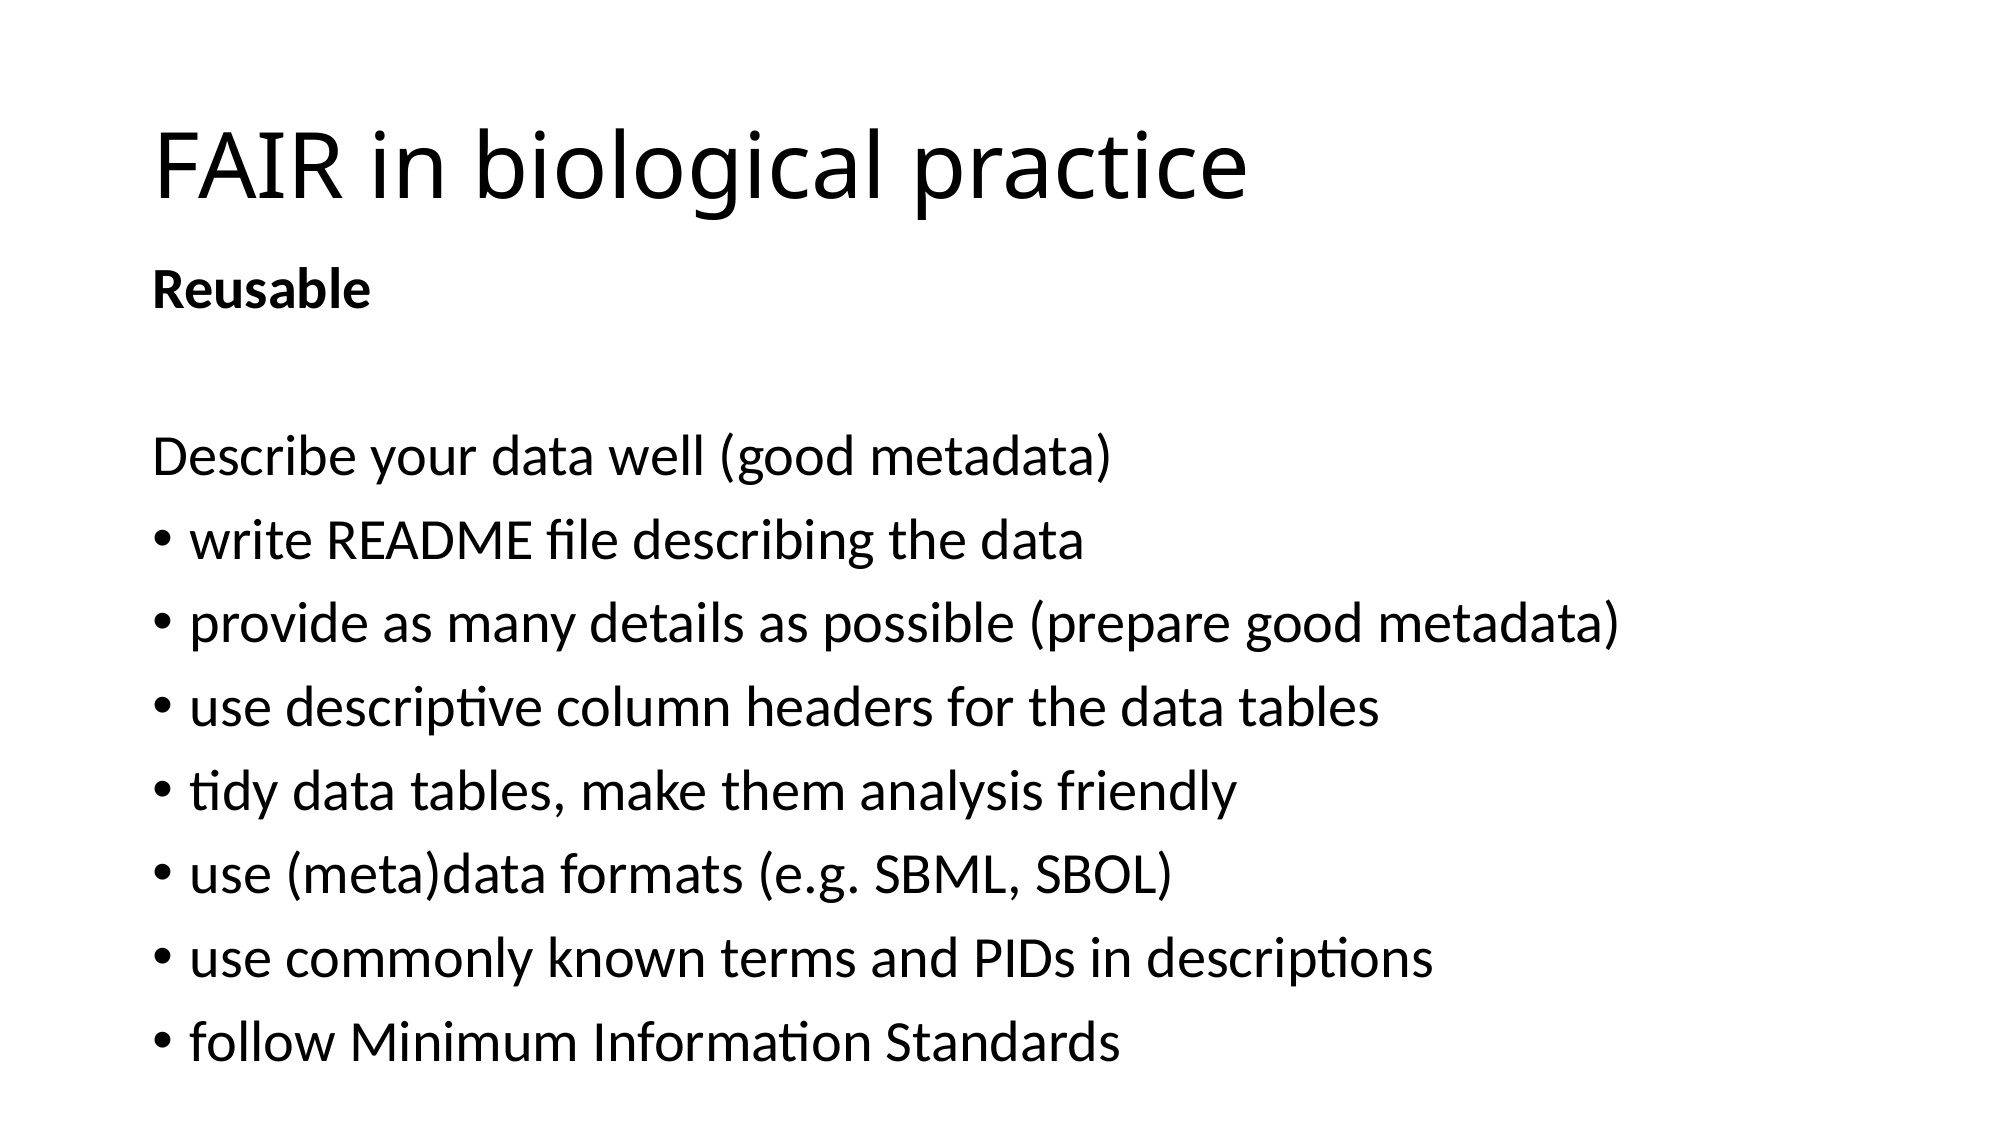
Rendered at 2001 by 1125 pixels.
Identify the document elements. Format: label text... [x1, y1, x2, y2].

list Reusable Describe your data well (good metadata) write README file describing the data provide as many details as possible (prepare good metadata) use descriptive column headers for the data tables tidy data tables, make them analysis friendly use (meta)data formats (e.g. SBML, SBOL) use commonly known terms and PIDs in descriptions follow Minimum Information Standards [137, 250, 1863, 1083]
title FAIR in biological practice [137, 59, 1863, 250]
